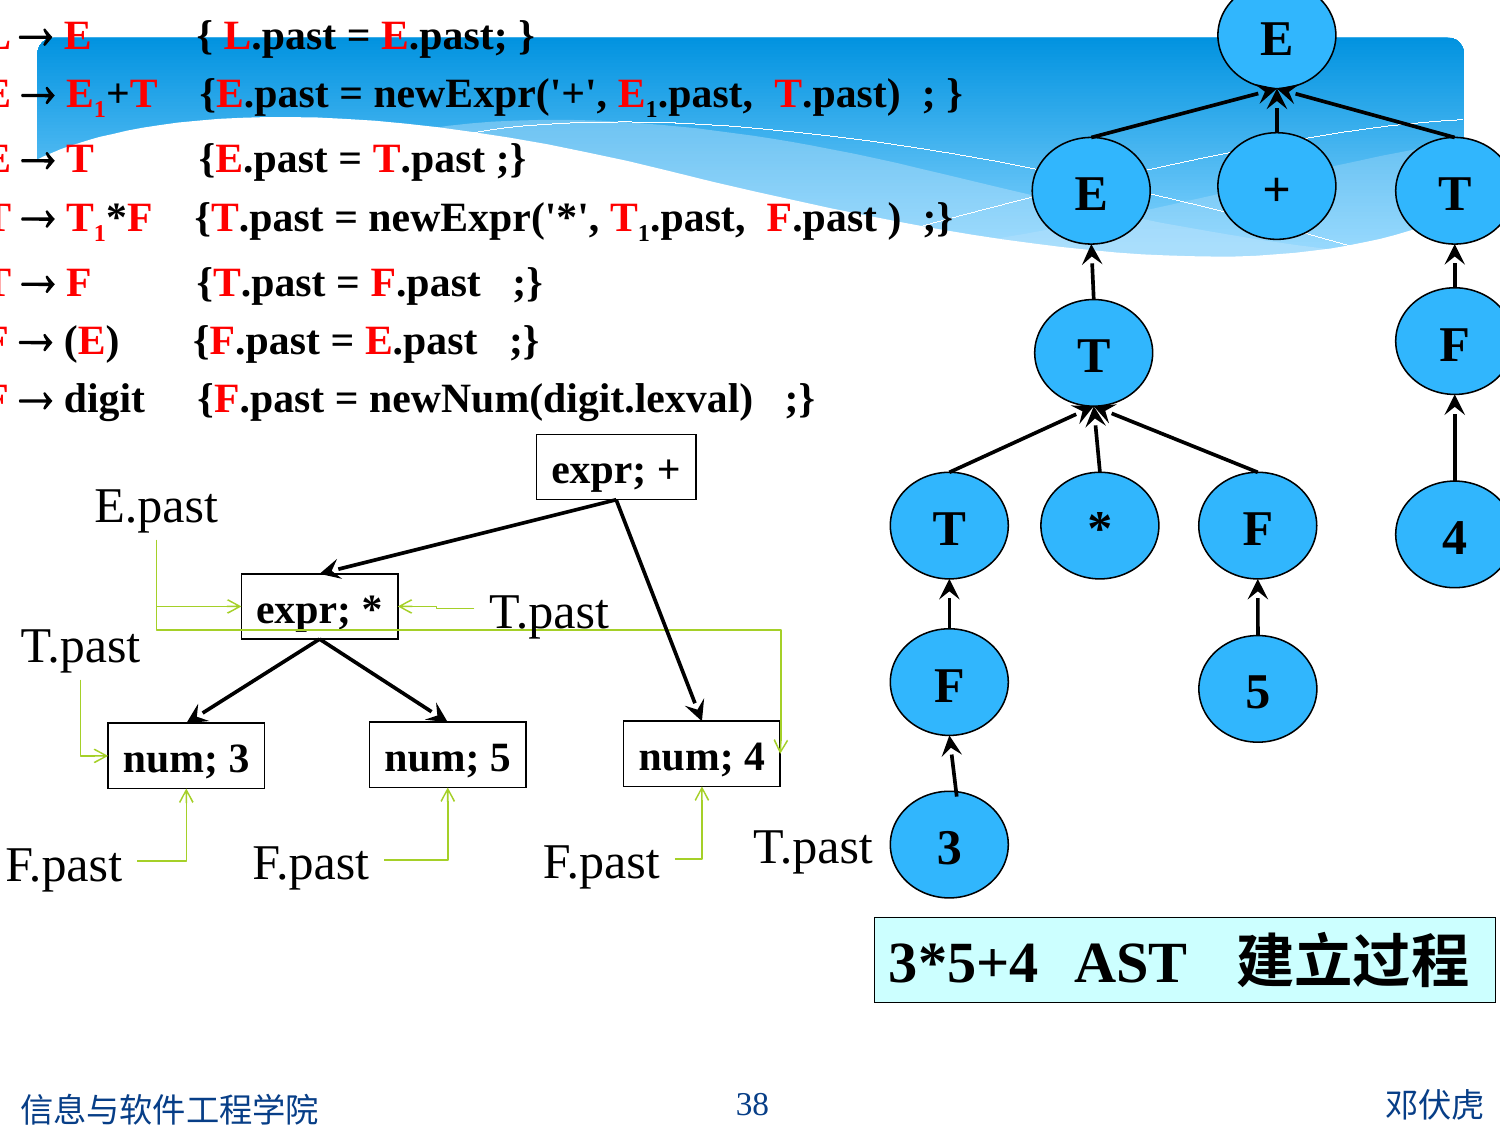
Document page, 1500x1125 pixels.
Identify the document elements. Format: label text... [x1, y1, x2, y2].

text_box F.past [237, 822, 355, 898]
text_box E.past [79, 465, 234, 540]
footer 信息与软件工程学院 [5, 1079, 627, 1125]
text_box 3*5+4 AST 建立过程 [874, 916, 1495, 1003]
slide_number 38 [657, 1072, 848, 1125]
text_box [361, 584, 576, 960]
text_box num; 4 [623, 721, 781, 787]
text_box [361, 335, 576, 498]
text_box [675, 786, 703, 860]
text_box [137, 788, 187, 862]
text_box T [1395, 137, 1500, 245]
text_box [949, 735, 957, 797]
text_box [165, 531, 232, 617]
text_box 4 [1395, 481, 1500, 588]
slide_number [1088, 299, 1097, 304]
text_box F.past [581, 821, 675, 897]
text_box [1093, 406, 1259, 473]
text_box E [1217, 0, 1336, 86]
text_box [186, 639, 317, 724]
text_box T [1034, 299, 1153, 404]
text_box T [890, 472, 1009, 579]
text_box E [1032, 137, 1151, 245]
text_box T.past [5, 604, 156, 680]
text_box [949, 406, 1089, 473]
text_box L  E { L.past = E.past; } E  E1+T {E.past = newExpr('+', E1.past, T.past) ; } E  T {E.past = T.past ;} T  T1*F {T.past = newExpr('*', T1.past, F.past ) ;} T  F {T.past = F.past ;} F  (E) {F.past = E.past ;} F  digit {F.past = newNum(digit.lexval) ;} [0, 0, 1082, 429]
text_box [319, 499, 615, 574]
text_box T.past [738, 805, 889, 881]
text_box 3 [890, 791, 1009, 898]
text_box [615, 499, 703, 722]
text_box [1276, 88, 1455, 138]
text_box + [1217, 148, 1336, 240]
text_box 5 [1198, 635, 1317, 743]
text_box goto Er.true [397, 610, 474, 618]
slide_number 邓伏虎 [878, 1074, 1500, 1125]
text_box * [1040, 482, 1159, 579]
text_box F [1198, 472, 1317, 579]
text_box expr; * [241, 631, 355, 637]
text_box F [890, 628, 1009, 736]
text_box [56, 704, 133, 733]
text_box num; 3 [108, 723, 265, 789]
text_box expr; + [581, 434, 696, 498]
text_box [397, 606, 474, 610]
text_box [1090, 244, 1094, 300]
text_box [1090, 88, 1274, 138]
text_box F.past [0, 823, 138, 899]
text_box F [1395, 287, 1500, 395]
text_box expr; * [241, 573, 355, 630]
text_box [319, 639, 355, 723]
text_box T.past [581, 584, 610, 647]
